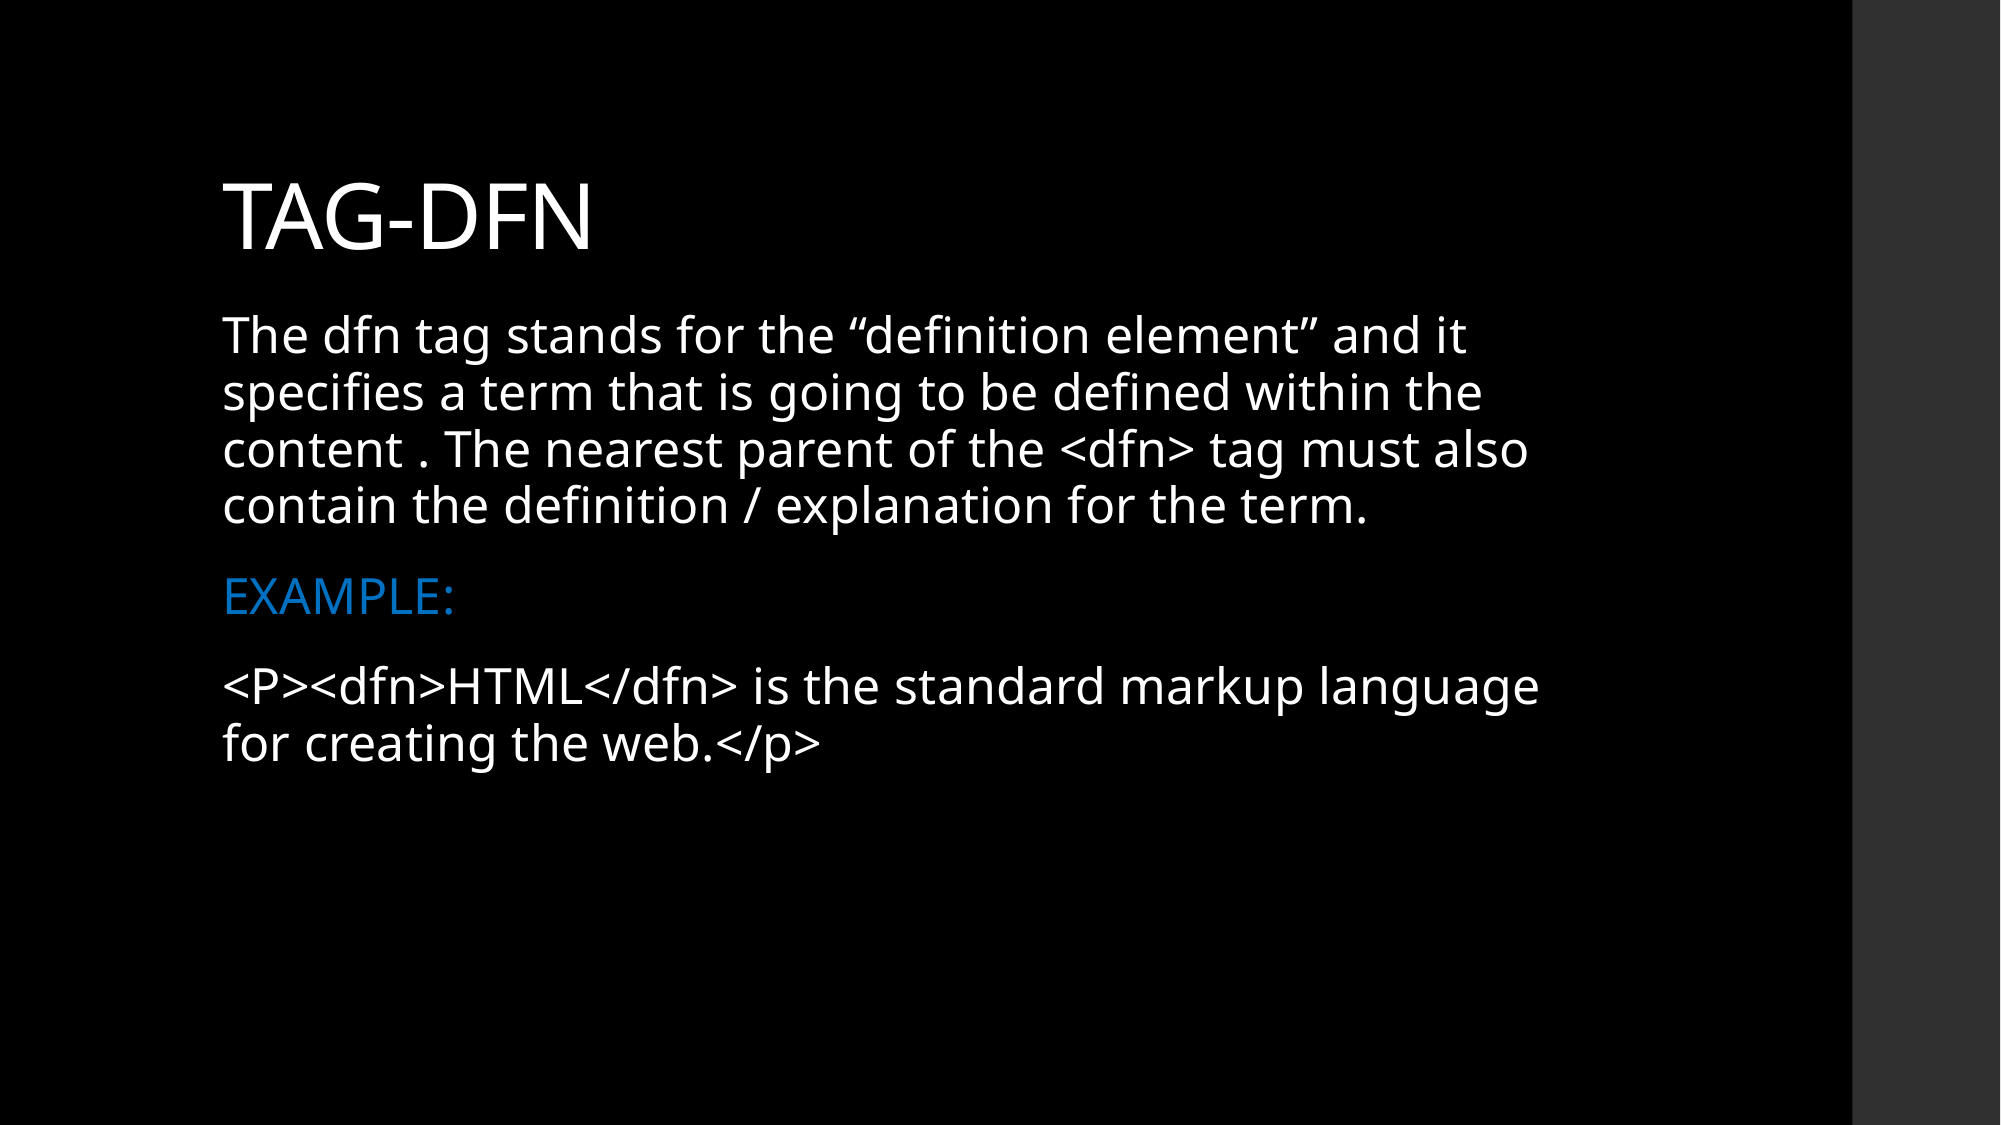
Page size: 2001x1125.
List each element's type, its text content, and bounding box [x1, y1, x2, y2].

list The dfn tag stands for the “definition element” and it specifies a term that is going to be defined within the content . The nearest parent of the <dfn> tag must also contain the definition / explanation for the term. EXAMPLE: <P><dfn>HTML</dfn> is the standard markup language for creating the web.</p> [206, 299, 1617, 1014]
title TAG-DFN [206, 60, 1797, 278]
